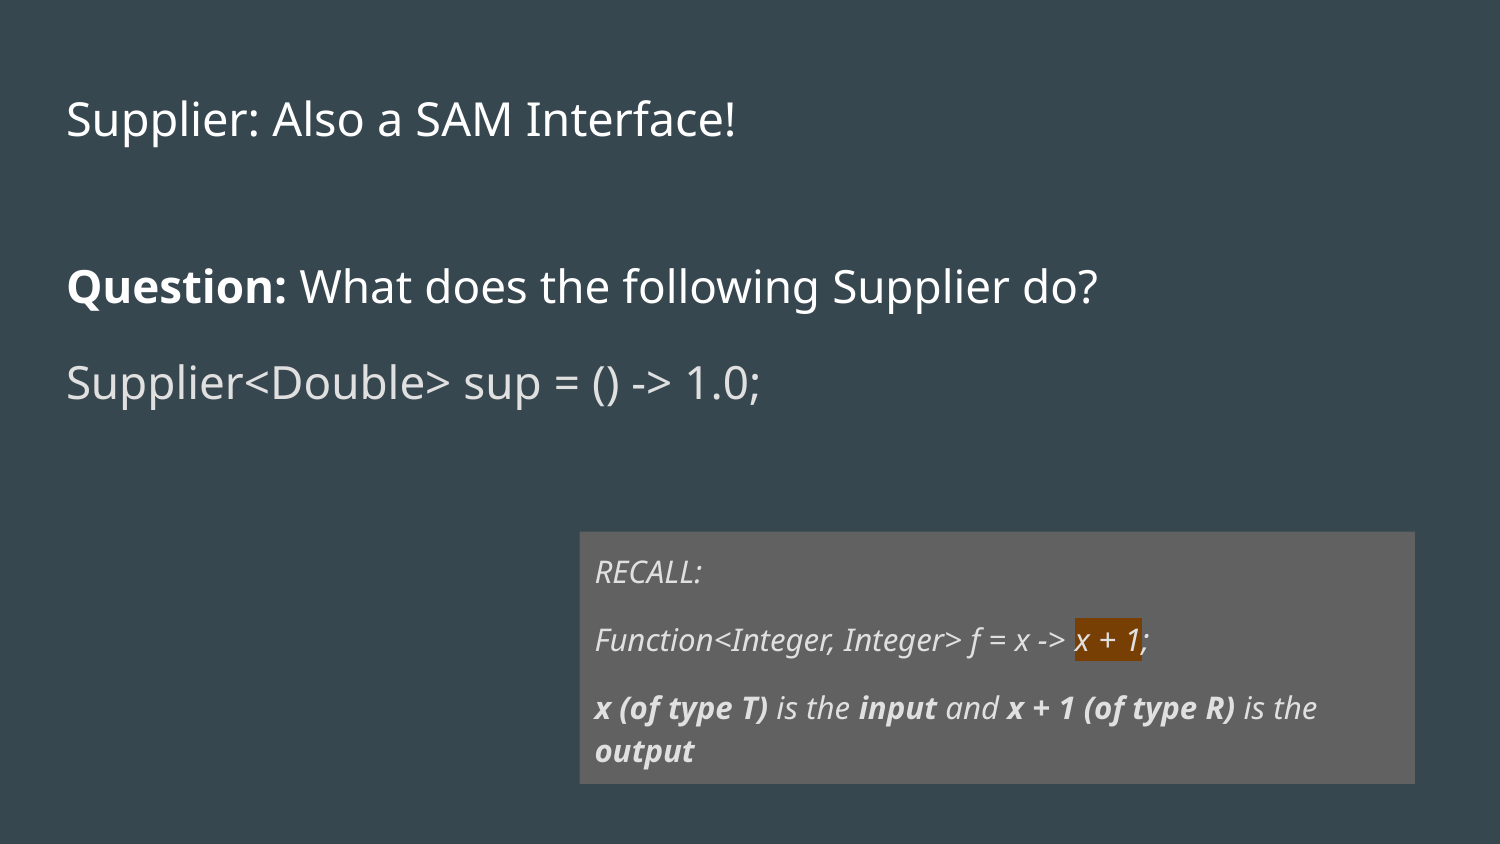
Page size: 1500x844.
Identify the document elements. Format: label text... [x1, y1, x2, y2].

title Supplier: Also a SAM Interface! [51, 71, 1449, 153]
list Question: What does the following Supplier do? Supplier<Double> sup = () -> 1.0; [51, 153, 1449, 844]
text_box RECALL: Function<Integer, Integer> f = x -> x + 1; x (of type T) is the input and x + 1 (of type R) is the output [579, 531, 1415, 784]
